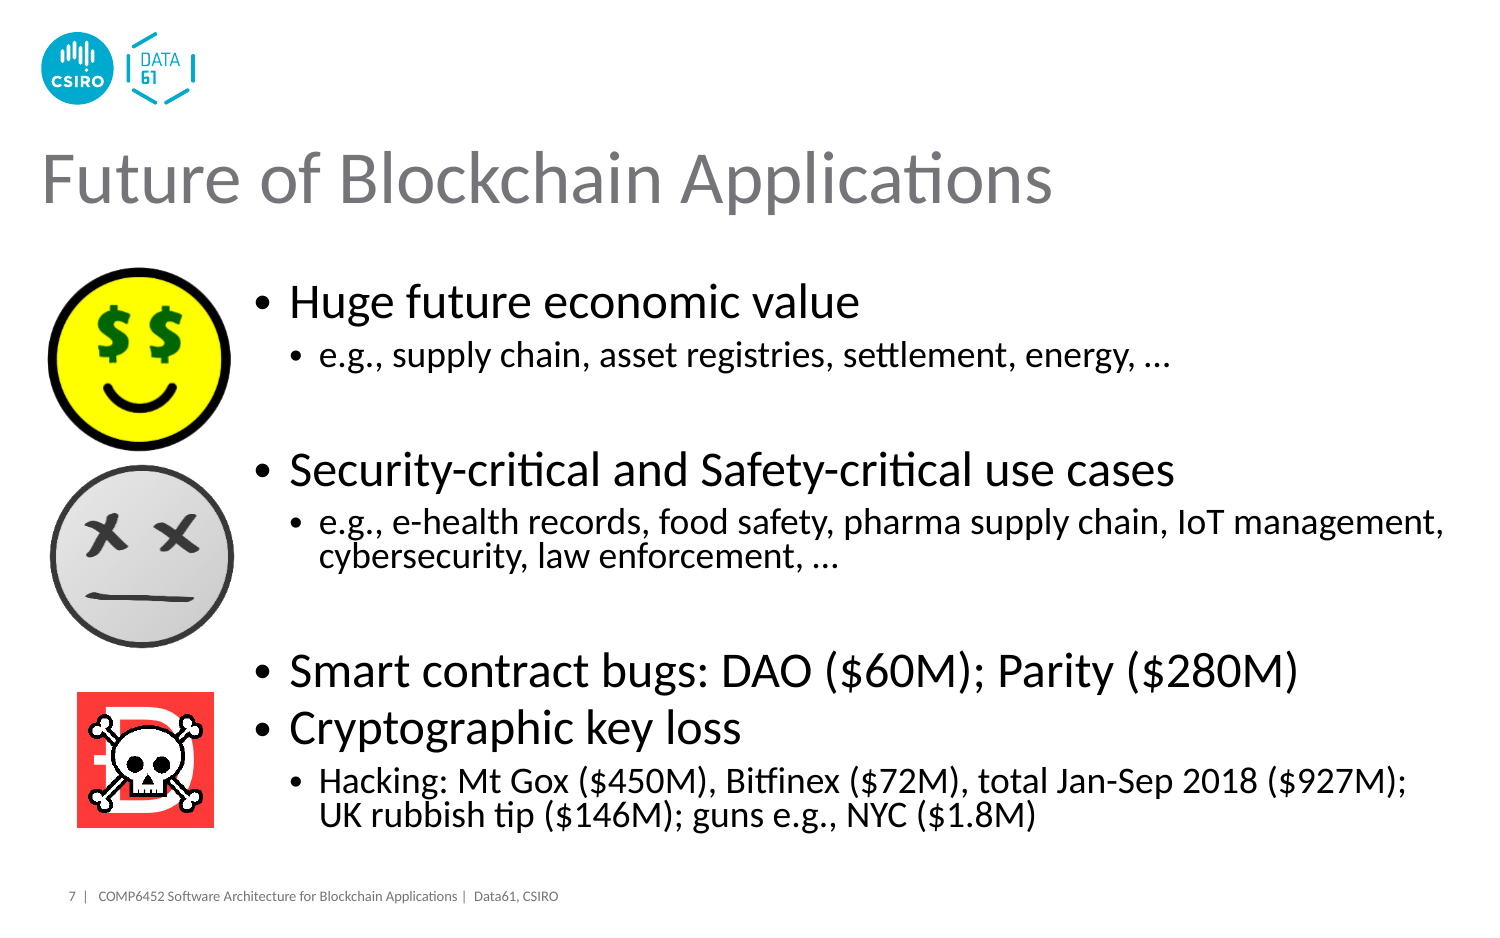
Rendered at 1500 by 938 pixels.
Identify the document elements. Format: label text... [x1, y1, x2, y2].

footer COMP6452 Software Architecture for Blockchain Applications | Data61, CSIRO [98, 889, 1097, 907]
slide_number 7 | [41, 889, 89, 907]
picture [76, 691, 214, 829]
title Future of Blockchain Applications [41, 146, 1459, 264]
picture [40, 259, 243, 652]
list Huge future economic value e.g., supply chain, asset registries, settlement, energy, … Security-critical and Safety-critical use cases e.g., e-health records, food safety, pharma supply chain, IoT management, cybersecurity, law enforcement, … Smart contract bugs: DAO ($60M); Parity ($280M) Cryptographic key loss Hacking: Mt Gox ($450M), Bitfinex ($72M), total Jan-Sep 2018 ($927M); UK rubbish tip ($146M); guns e.g., NYC ($1.8M) [253, 282, 1459, 890]
